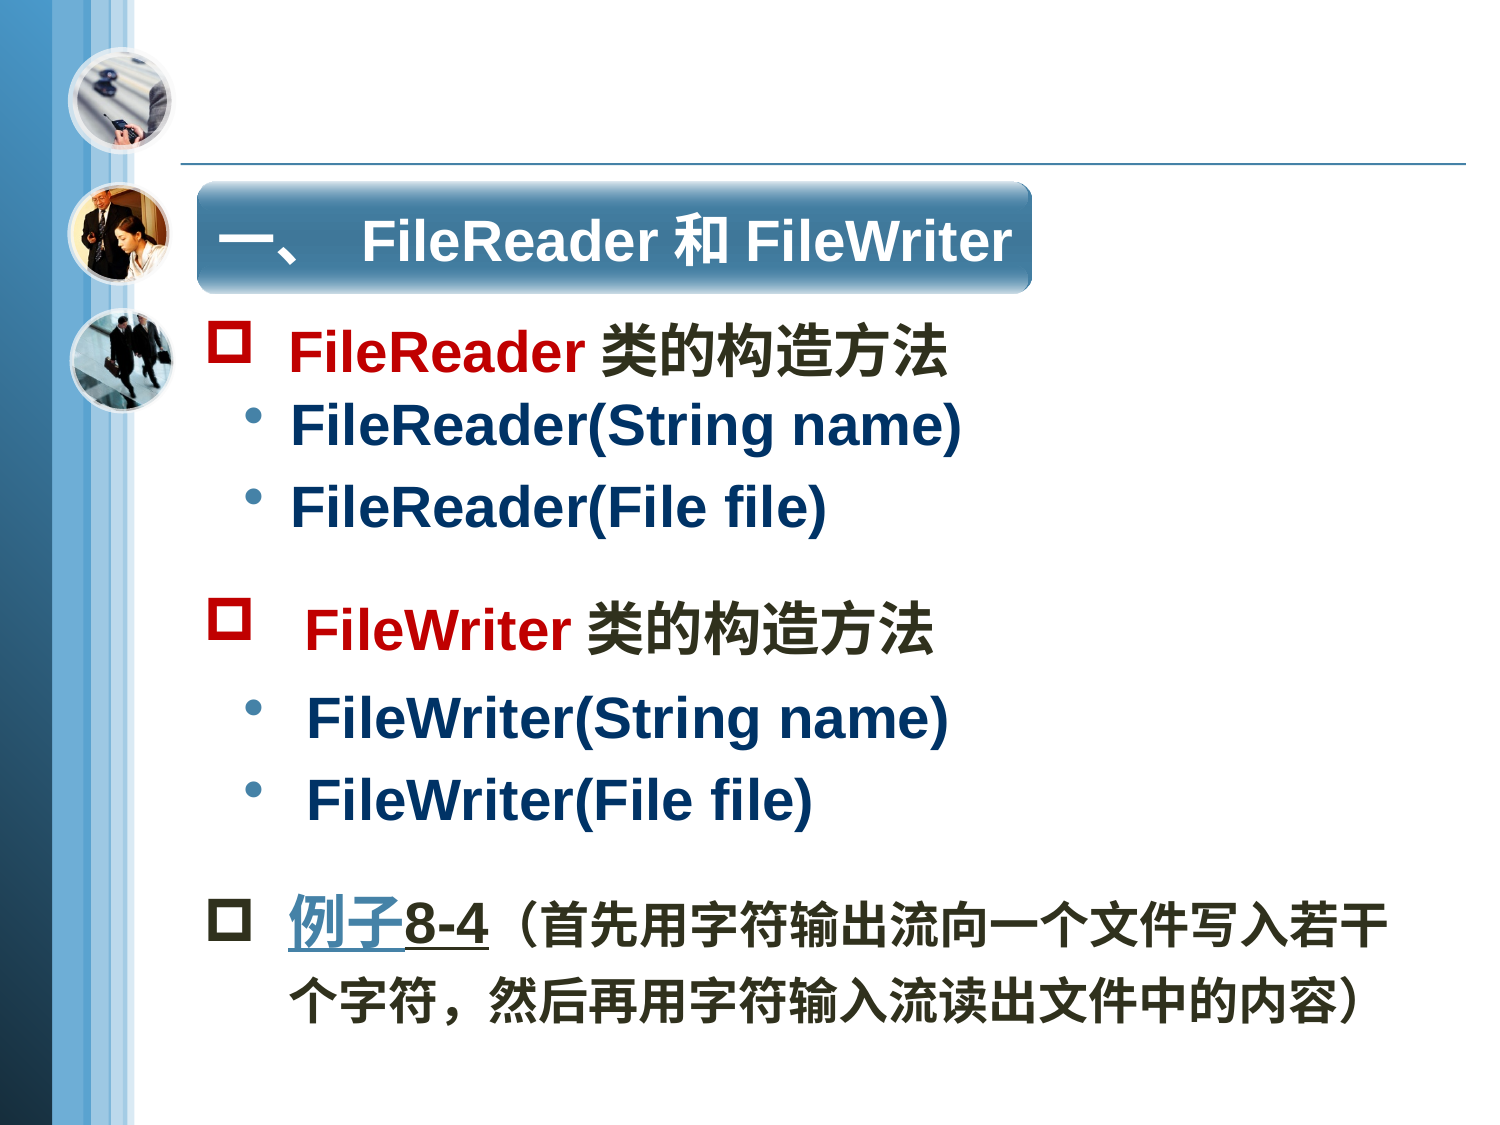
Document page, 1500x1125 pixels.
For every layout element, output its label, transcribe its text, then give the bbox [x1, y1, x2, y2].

picture [74, 189, 166, 279]
text_box FileReader类的构造方法 [188, 307, 1396, 380]
text_box FileWriter类的构造方法 [188, 584, 1413, 670]
text_box 例子8-4（首先用字符输出流向一个文件写入若干个字符，然后再用字符输入流读出文件中的内容） [188, 877, 1437, 1037]
picture [75, 313, 171, 408]
picture [78, 57, 166, 144]
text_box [196, 181, 1033, 294]
text_box FileWriter(String name) FileWriter(File file) [153, 673, 1424, 840]
text_box FileReader(String name) FileReader(File file) [153, 380, 1424, 547]
